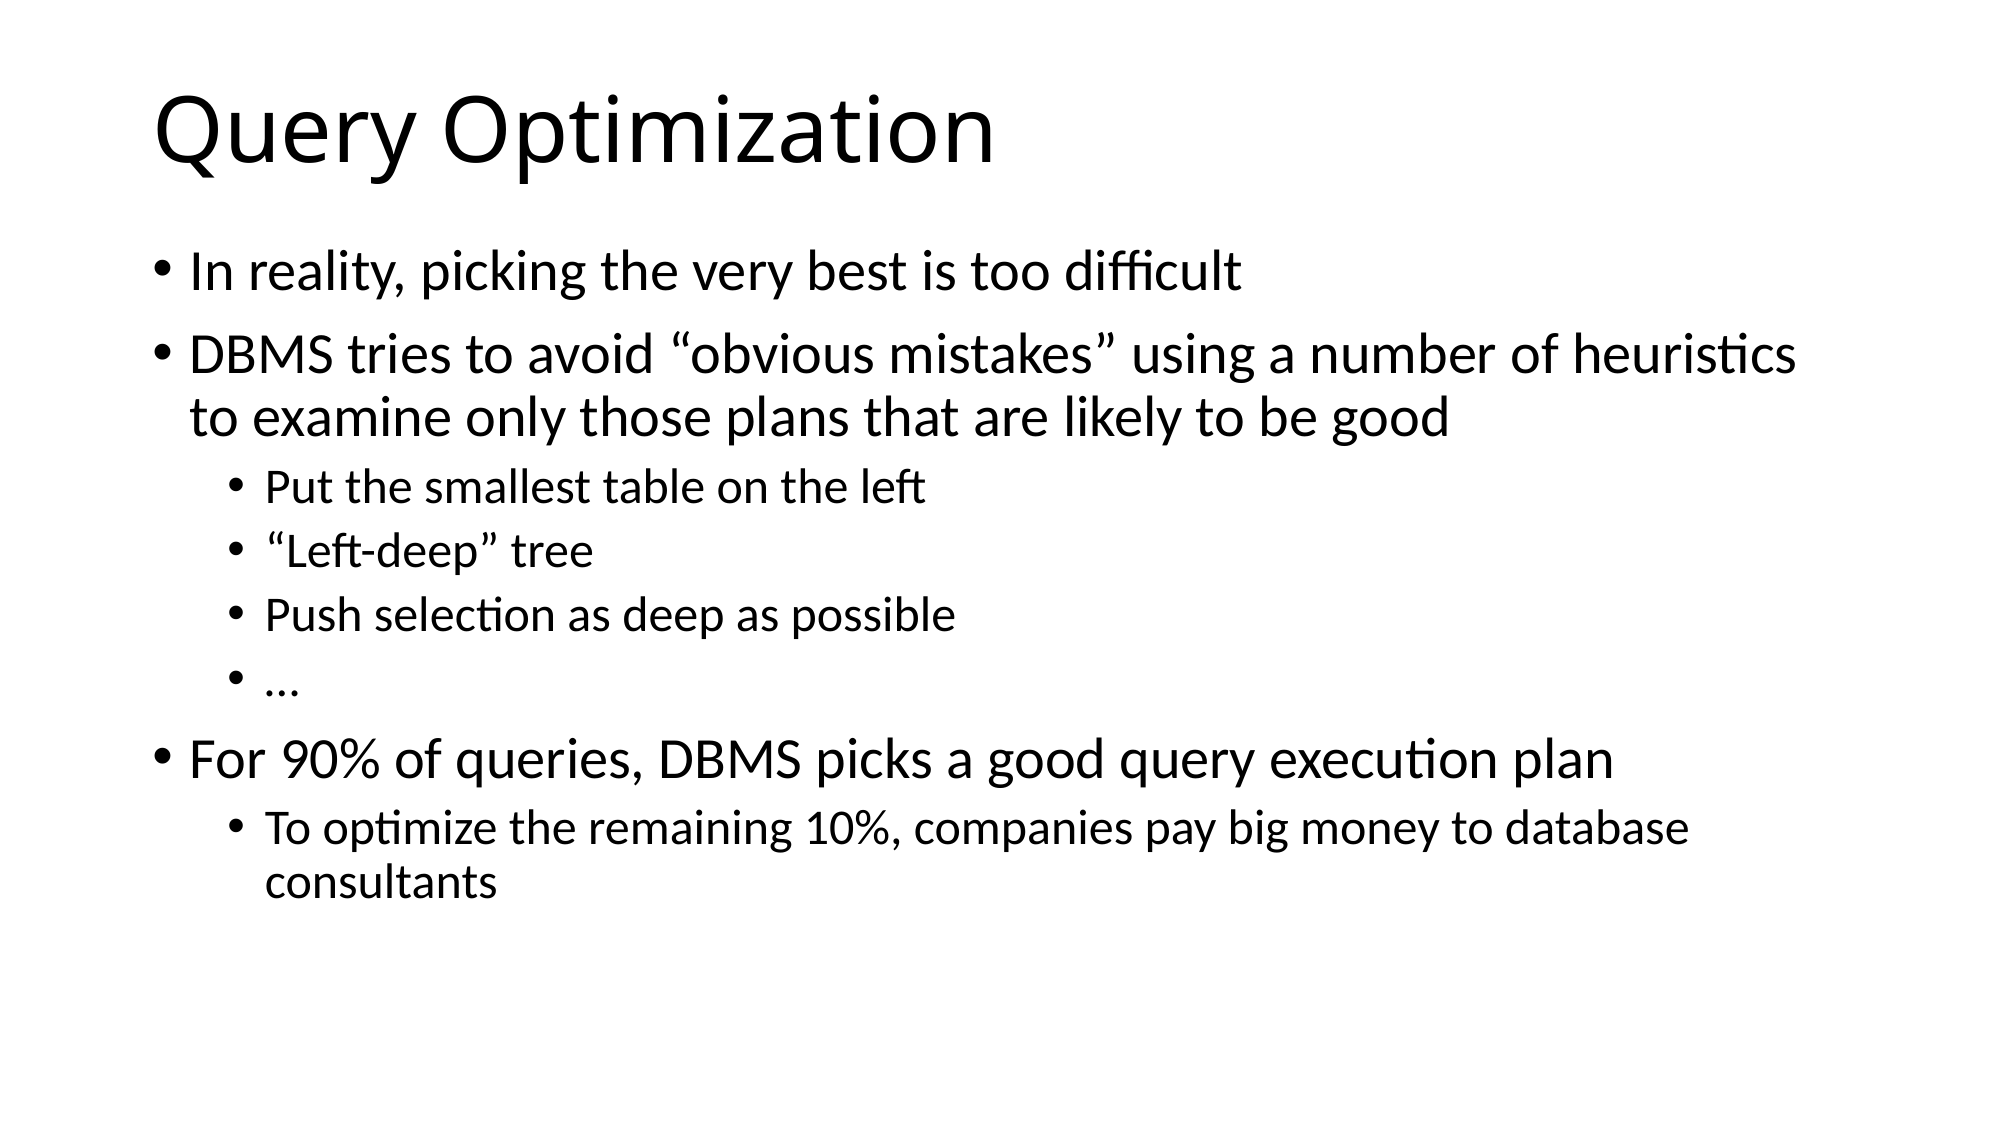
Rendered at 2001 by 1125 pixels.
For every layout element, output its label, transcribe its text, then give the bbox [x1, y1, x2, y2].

title Query Optimization [137, 59, 1863, 206]
list In reality, picking the very best is too difficult DBMS tries to avoid “obvious mistakes” using a number of heuristics to examine only those plans that are likely to be good Put the smallest table on the left “Left-deep” tree Push selection as deep as possible … For 90% of queries, DBMS picks a good query execution plan To optimize the remaining 10%, companies pay big money to database consultants [137, 232, 1863, 1014]
